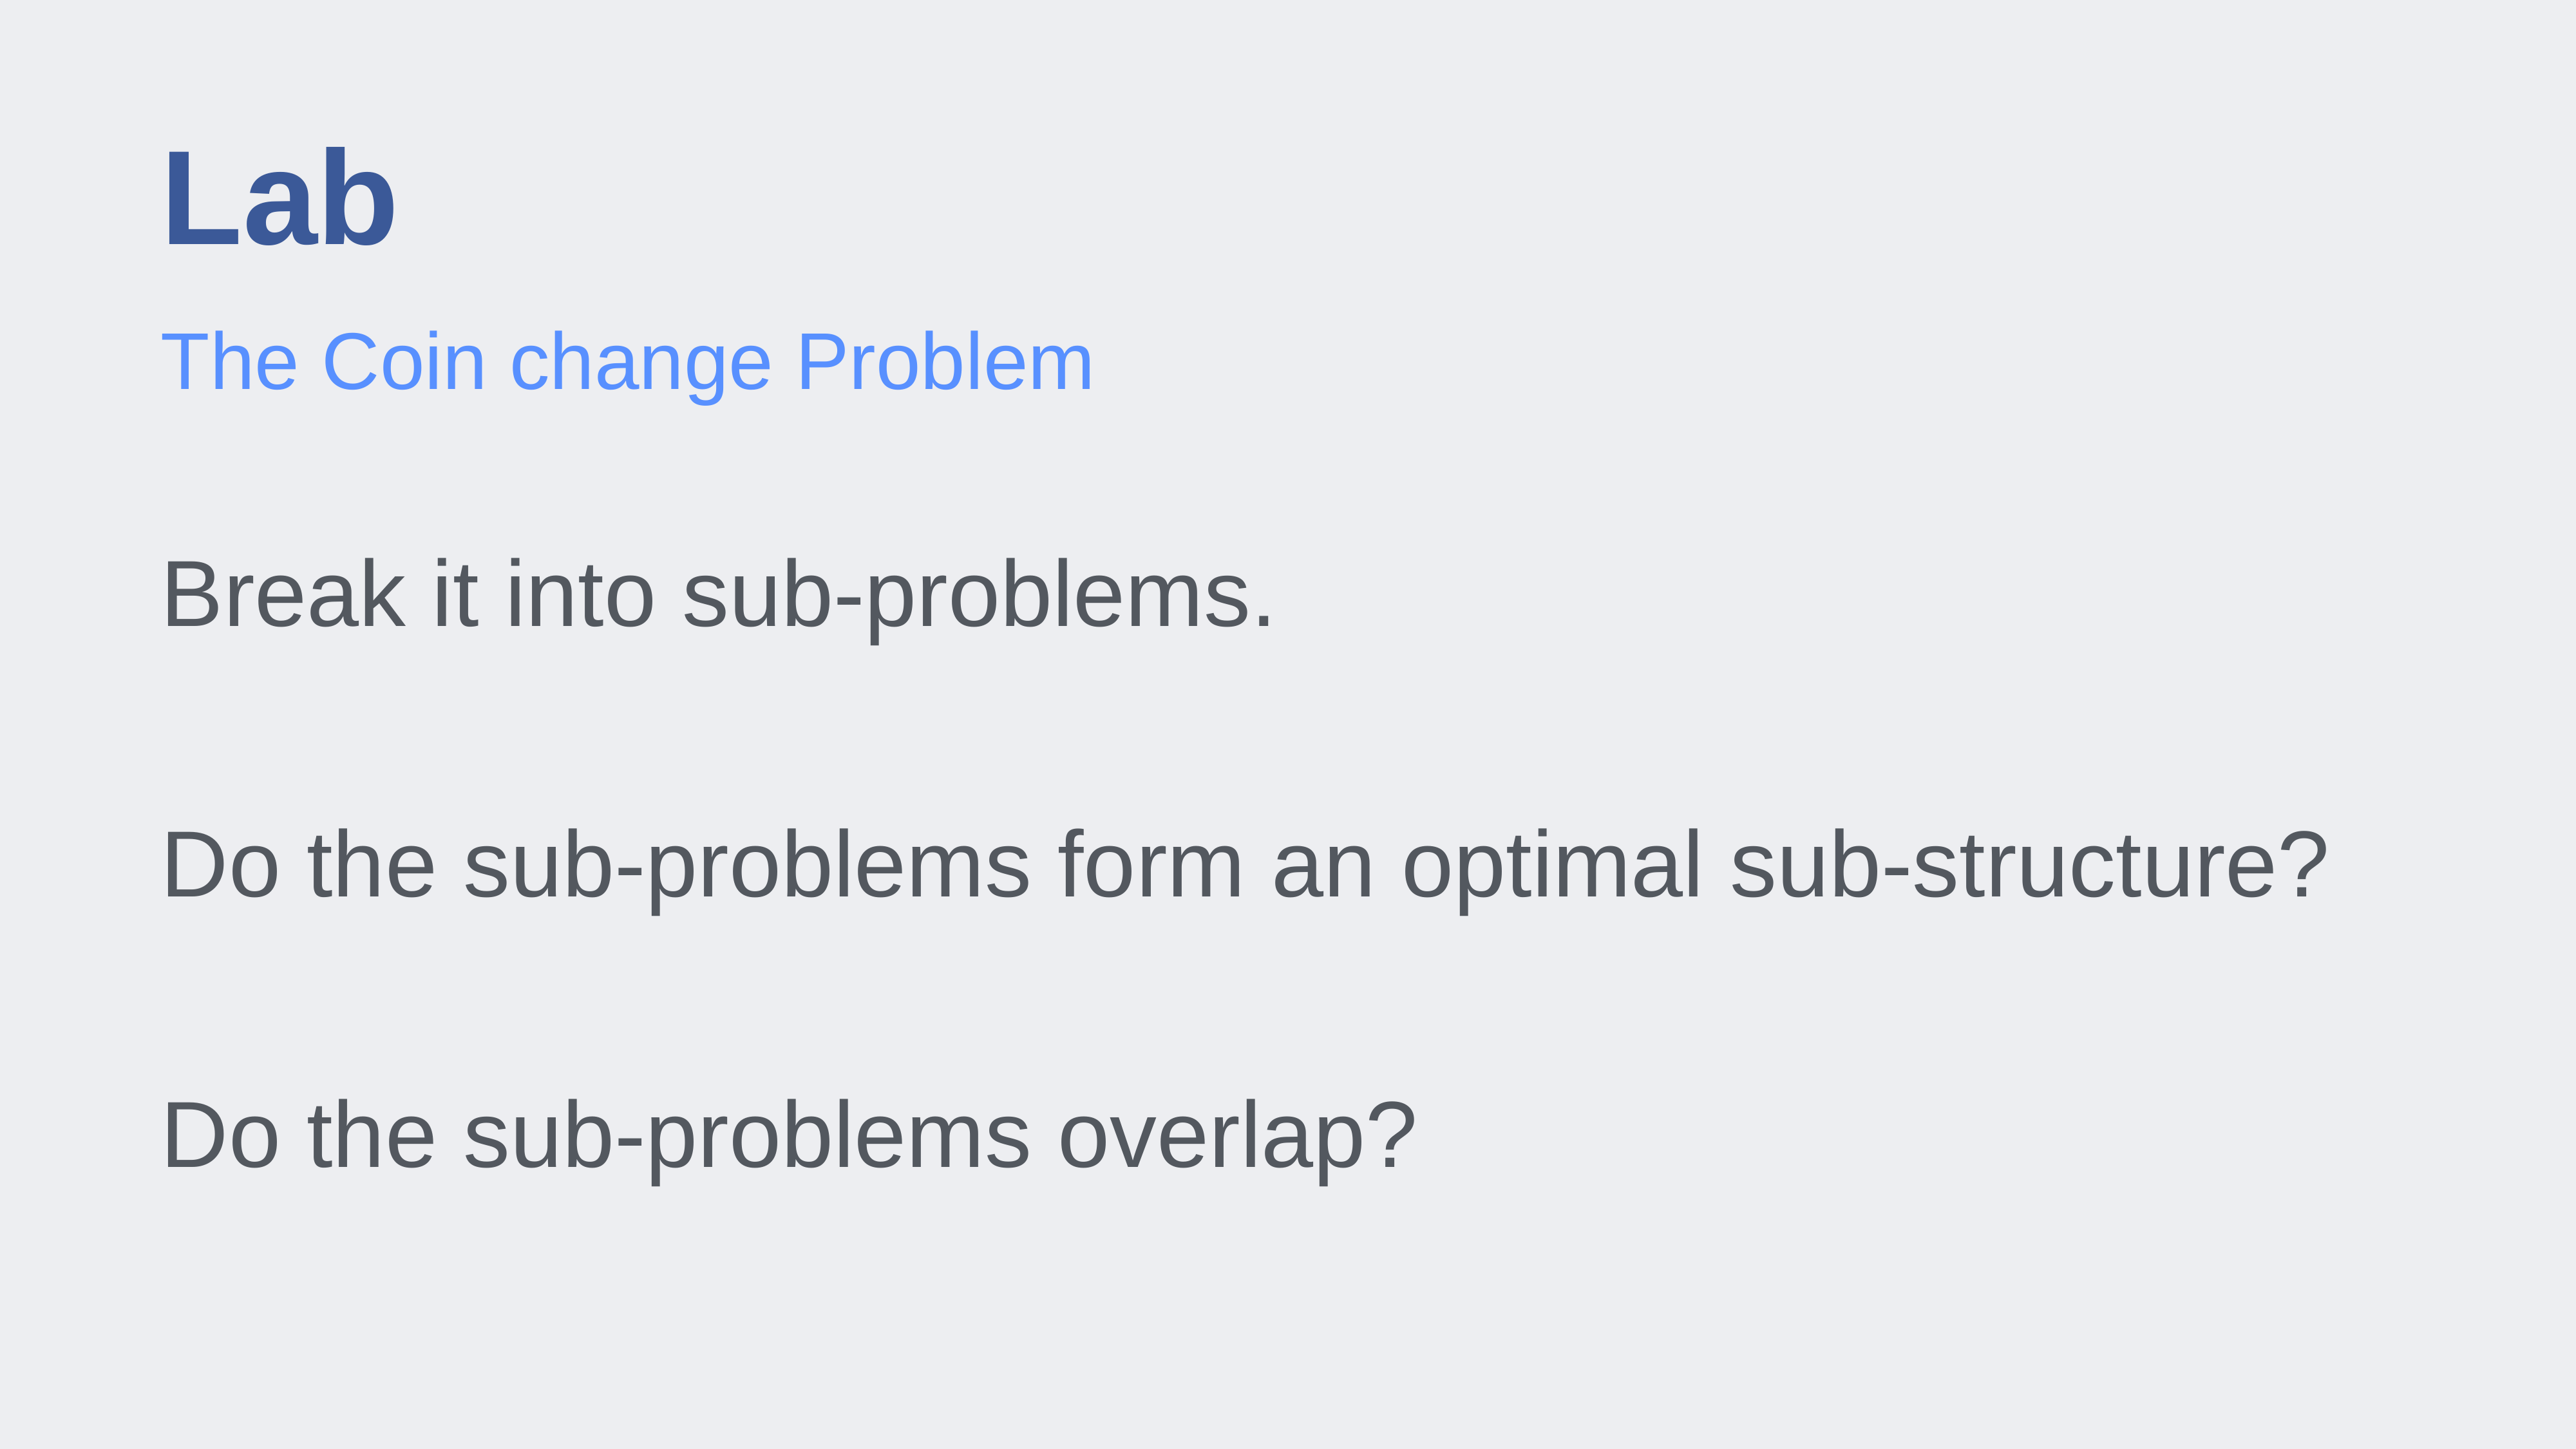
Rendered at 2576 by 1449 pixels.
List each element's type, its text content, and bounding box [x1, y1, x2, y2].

title Lab [160, 109, 2415, 305]
list The Coin change Problem [160, 308, 2415, 427]
list Break it into sub-problems. Do the sub-problems form an optimal sub-structure? Do the sub-problems overlap? [160, 509, 2415, 1154]
